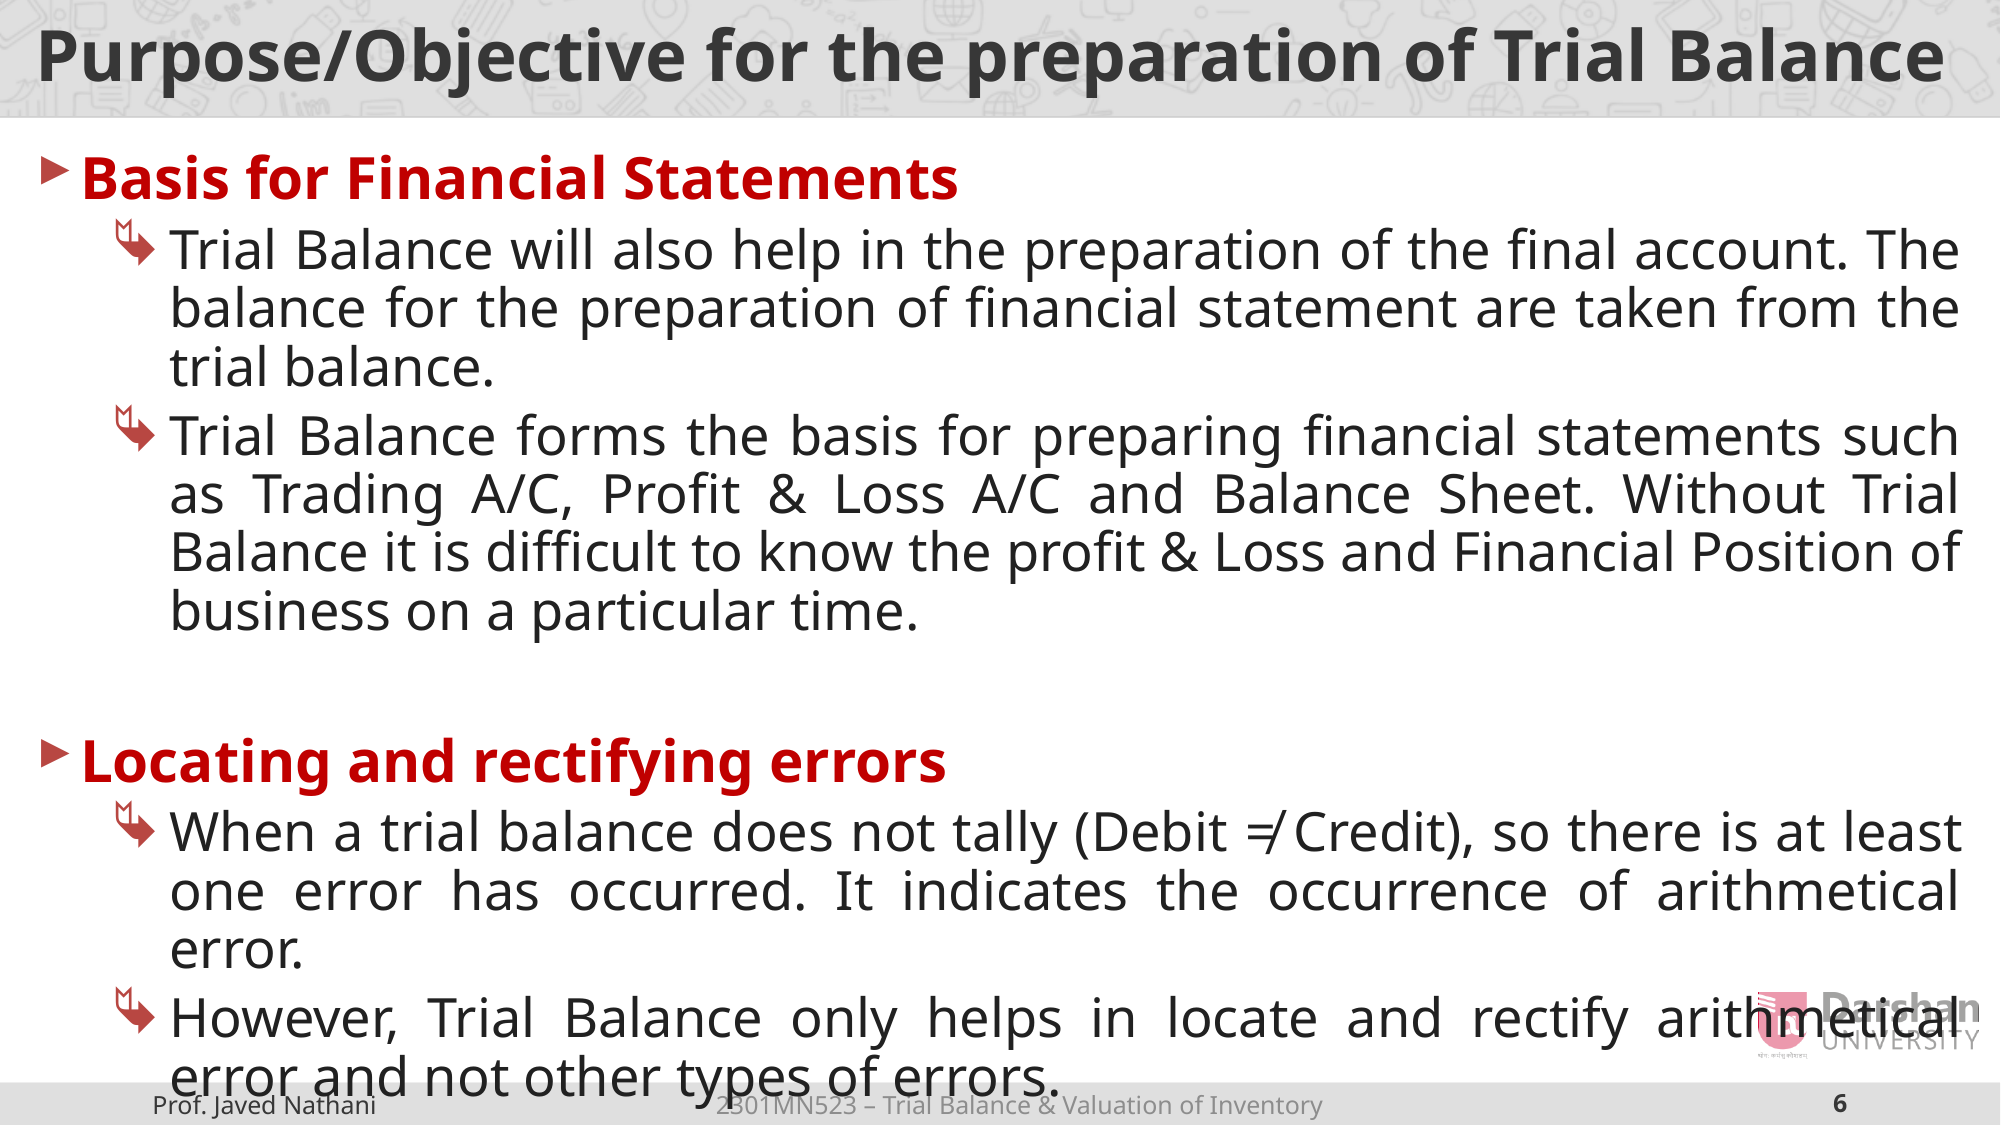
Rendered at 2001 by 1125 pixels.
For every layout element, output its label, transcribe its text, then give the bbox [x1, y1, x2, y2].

title Purpose/Objective for the preparation of Trial Balance [0, 0, 2000, 117]
list Basis for Financial Statements Trial Balance will also help in the preparation of the final account. The balance for the preparation of financial statement are taken from the trial balance. Trial Balance forms the basis for preparing financial statements such as Trading A/C, Profit & Loss A/C and Balance Sheet. Without Trial Balance it is difficult to know the profit & Loss and Financial Position of business on a particular time. Locating and rectifying errors When a trial balance does not tally (Debit ≠ Credit), so there is at least one error has occurred. It indicates the occurrence of arithmetical error. However, Trial Balance only helps in locate and rectify arithmetical error and not other types of errors. [21, 141, 1979, 1059]
